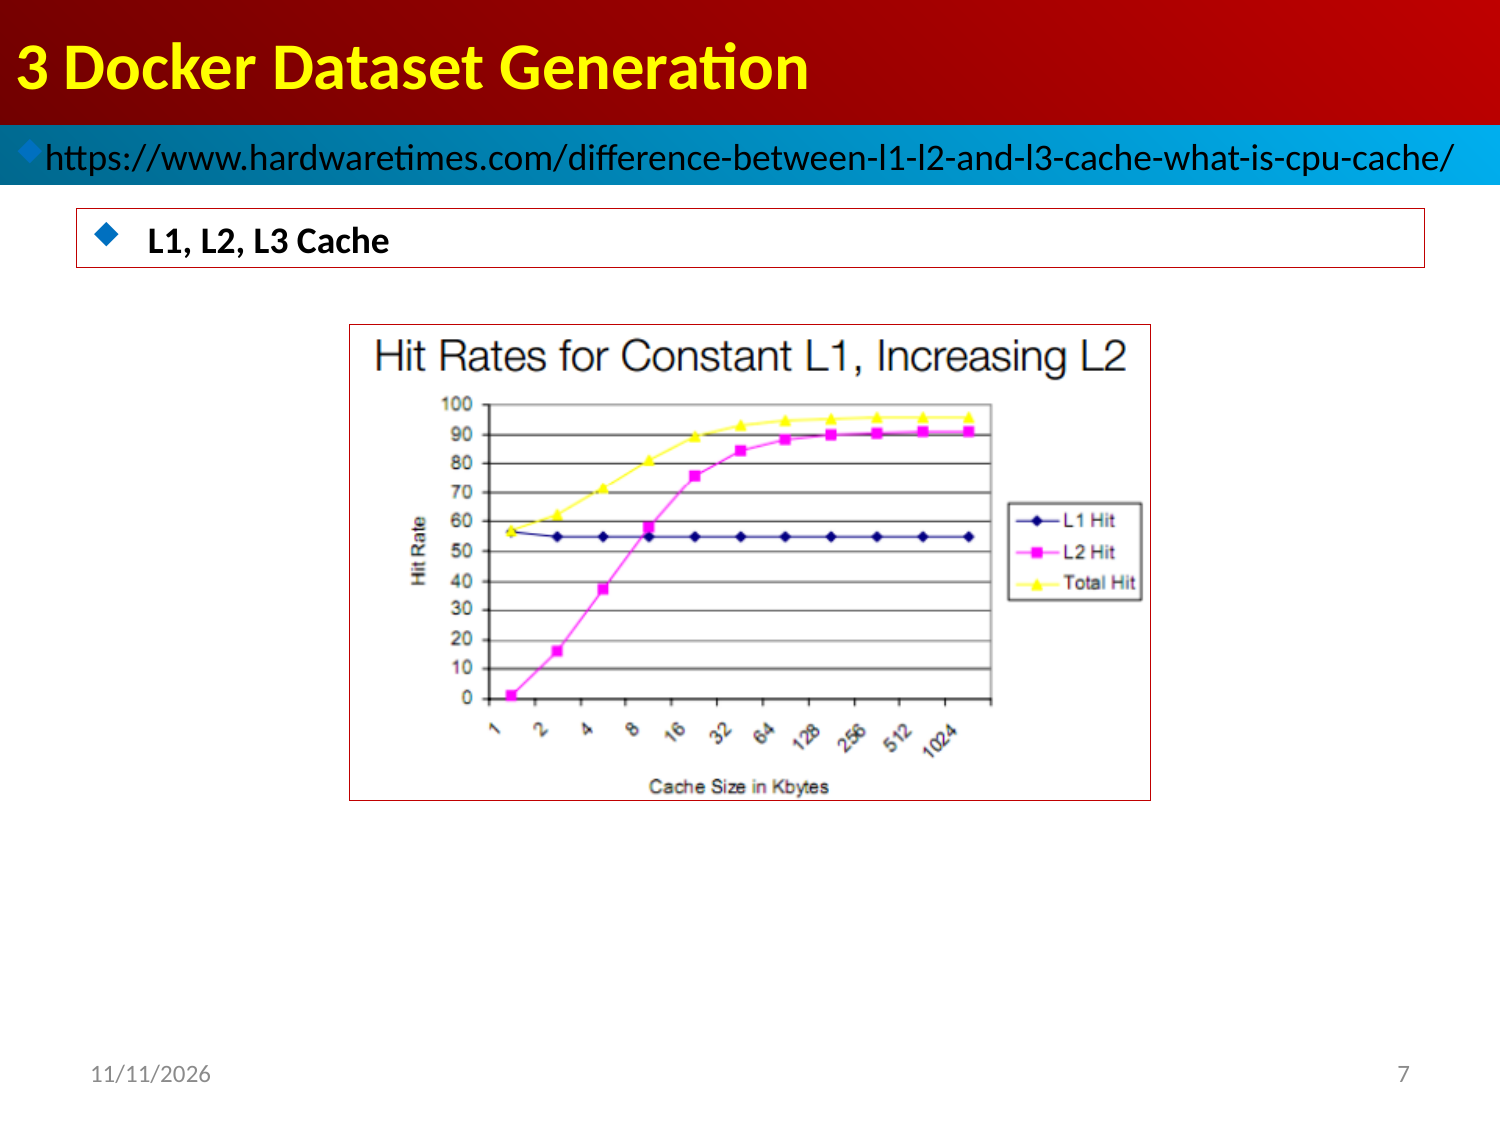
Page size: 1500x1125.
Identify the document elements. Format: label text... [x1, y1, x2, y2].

text_box https://www.hardwaretimes.com/difference-between-l1-l2-and-l3-cache-what-is-cpu-cache/ [0, 125, 1500, 185]
picture [348, 323, 1151, 801]
subtitle L1, L2, L3 Cache [76, 208, 1425, 268]
title 3 Docker Dataset Generation [0, 0, 1500, 125]
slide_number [75, 1042, 425, 1103]
slide_number 7 [1074, 1042, 1425, 1103]
